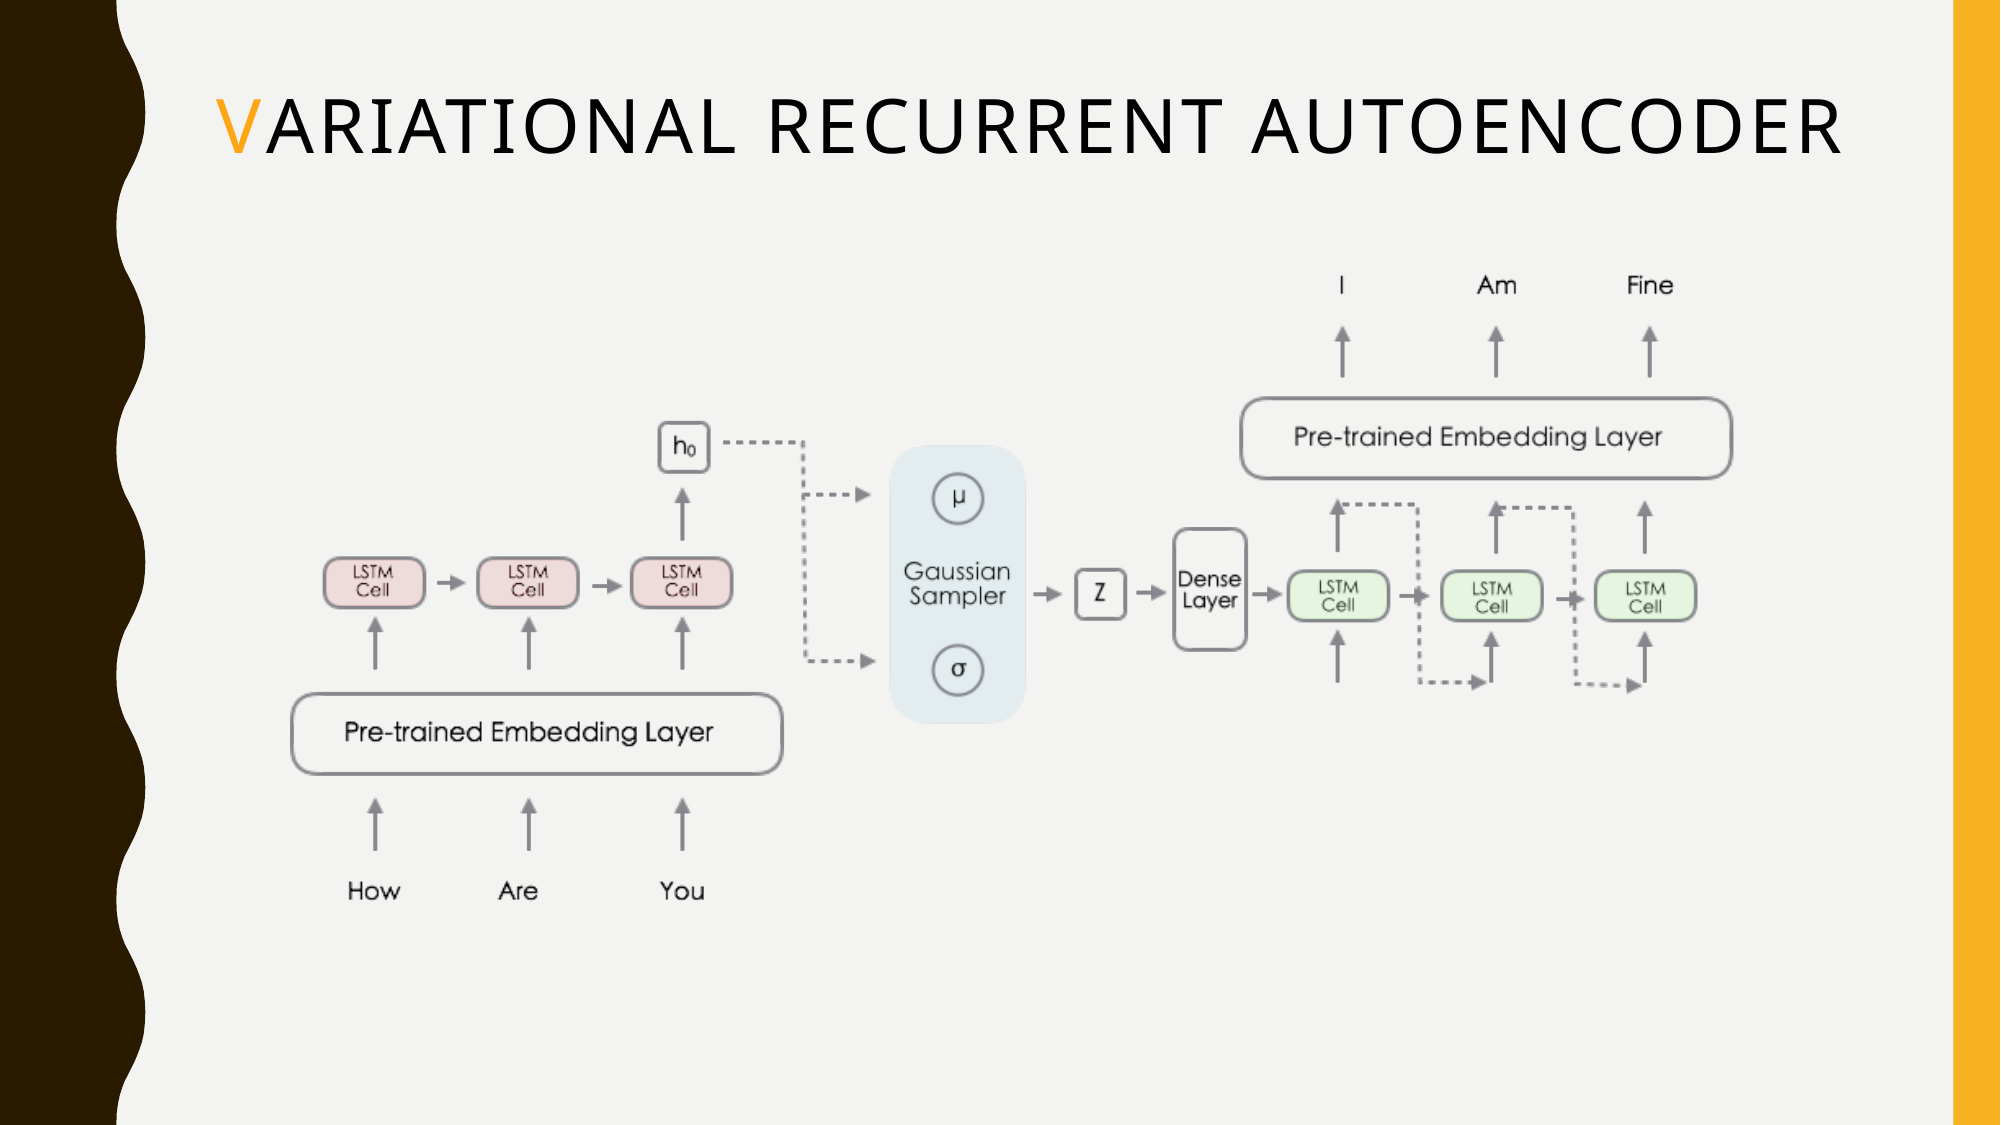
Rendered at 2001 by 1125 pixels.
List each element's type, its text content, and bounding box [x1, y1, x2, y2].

title Variational Recurrent Autoencoder [201, 81, 1872, 195]
picture [289, 268, 1735, 914]
